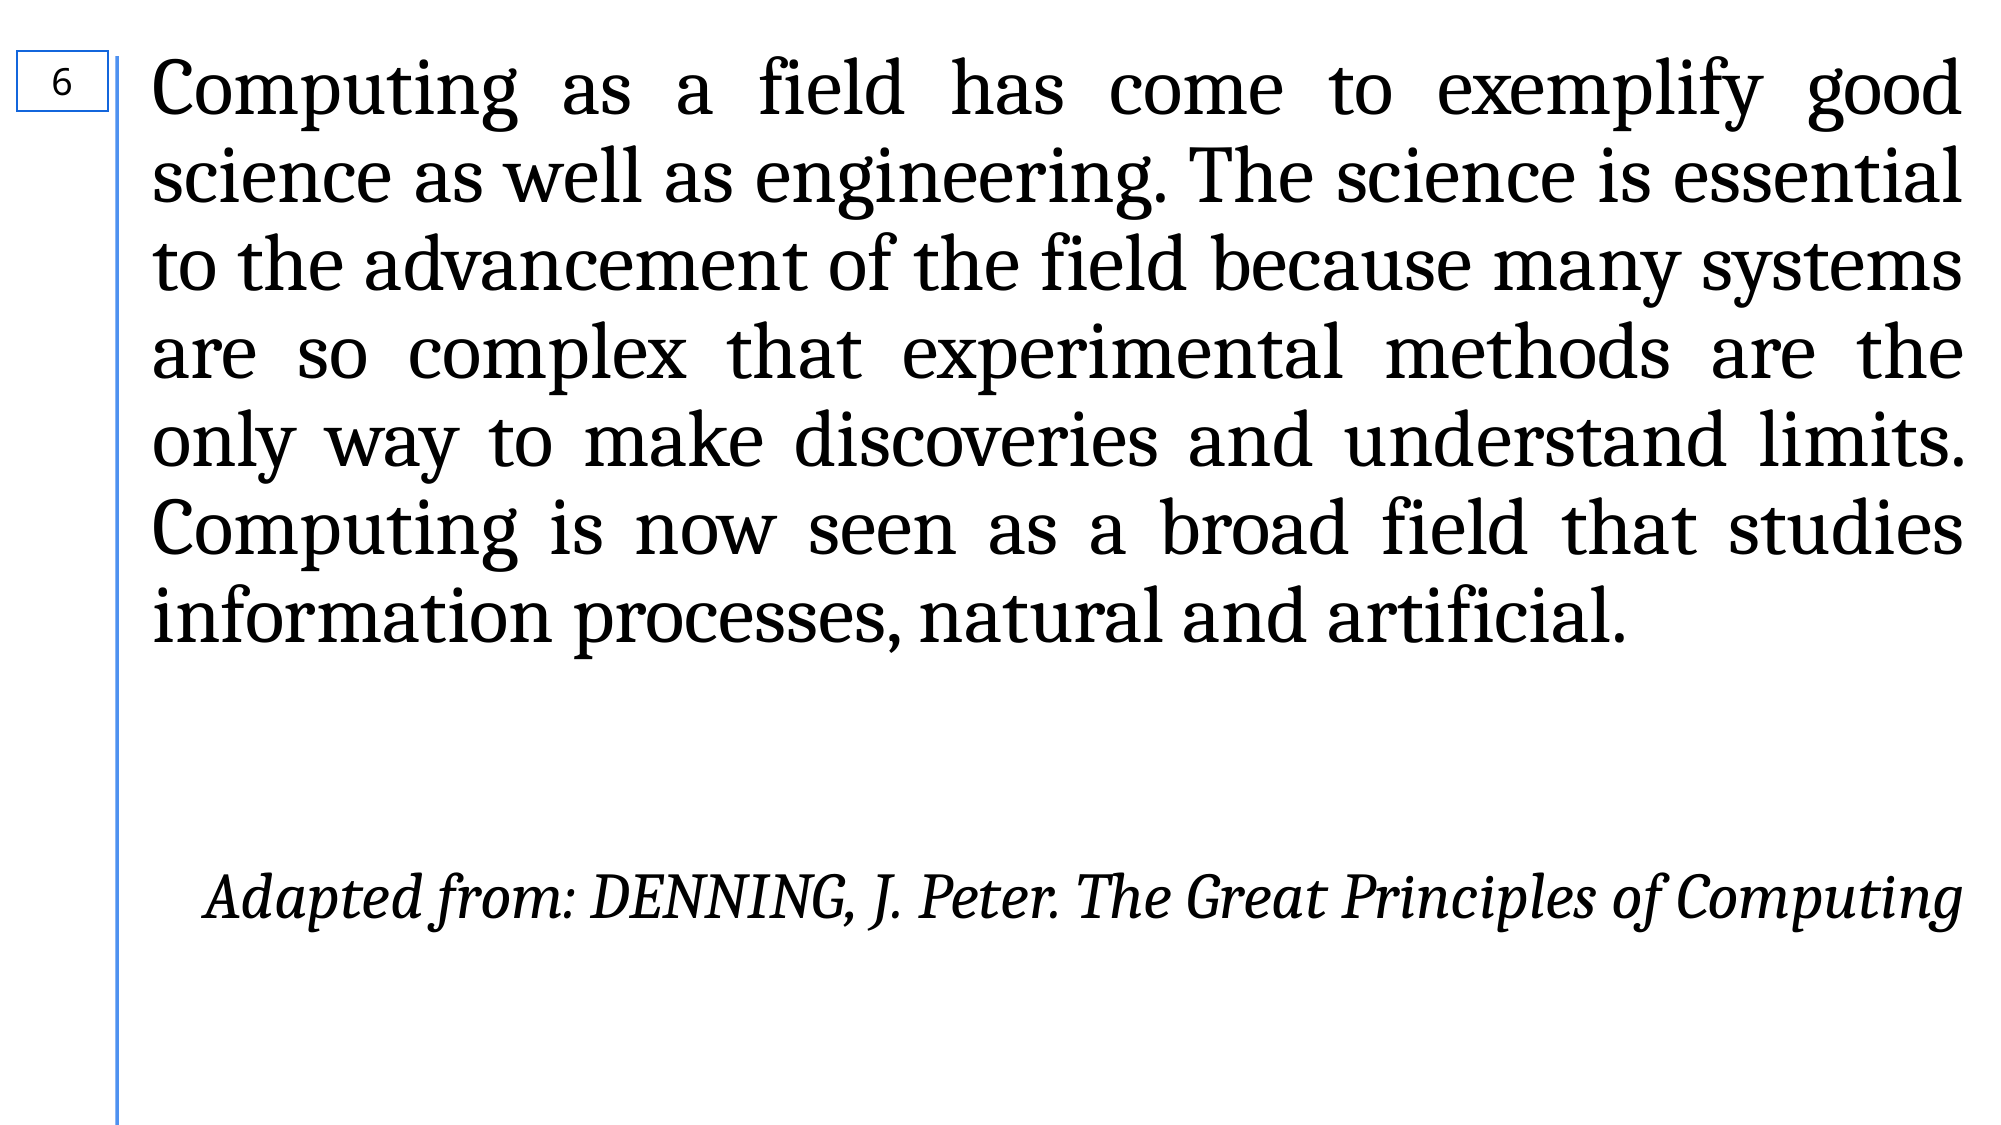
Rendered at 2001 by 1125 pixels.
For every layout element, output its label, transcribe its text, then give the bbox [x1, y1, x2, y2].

list Computing as a field has come to exemplify good science as well as engineering. The science is essential to the advancement of the field because many systems are so complex that experimental methods are the only way to make discoveries and understand limits. Computing is now seen as a broad field that studies information processes, natural and artificial. Adapted from: DENNING, J. Peter. The Great Principles of Computing [137, 36, 1981, 1014]
text_box 6 [16, 50, 109, 112]
